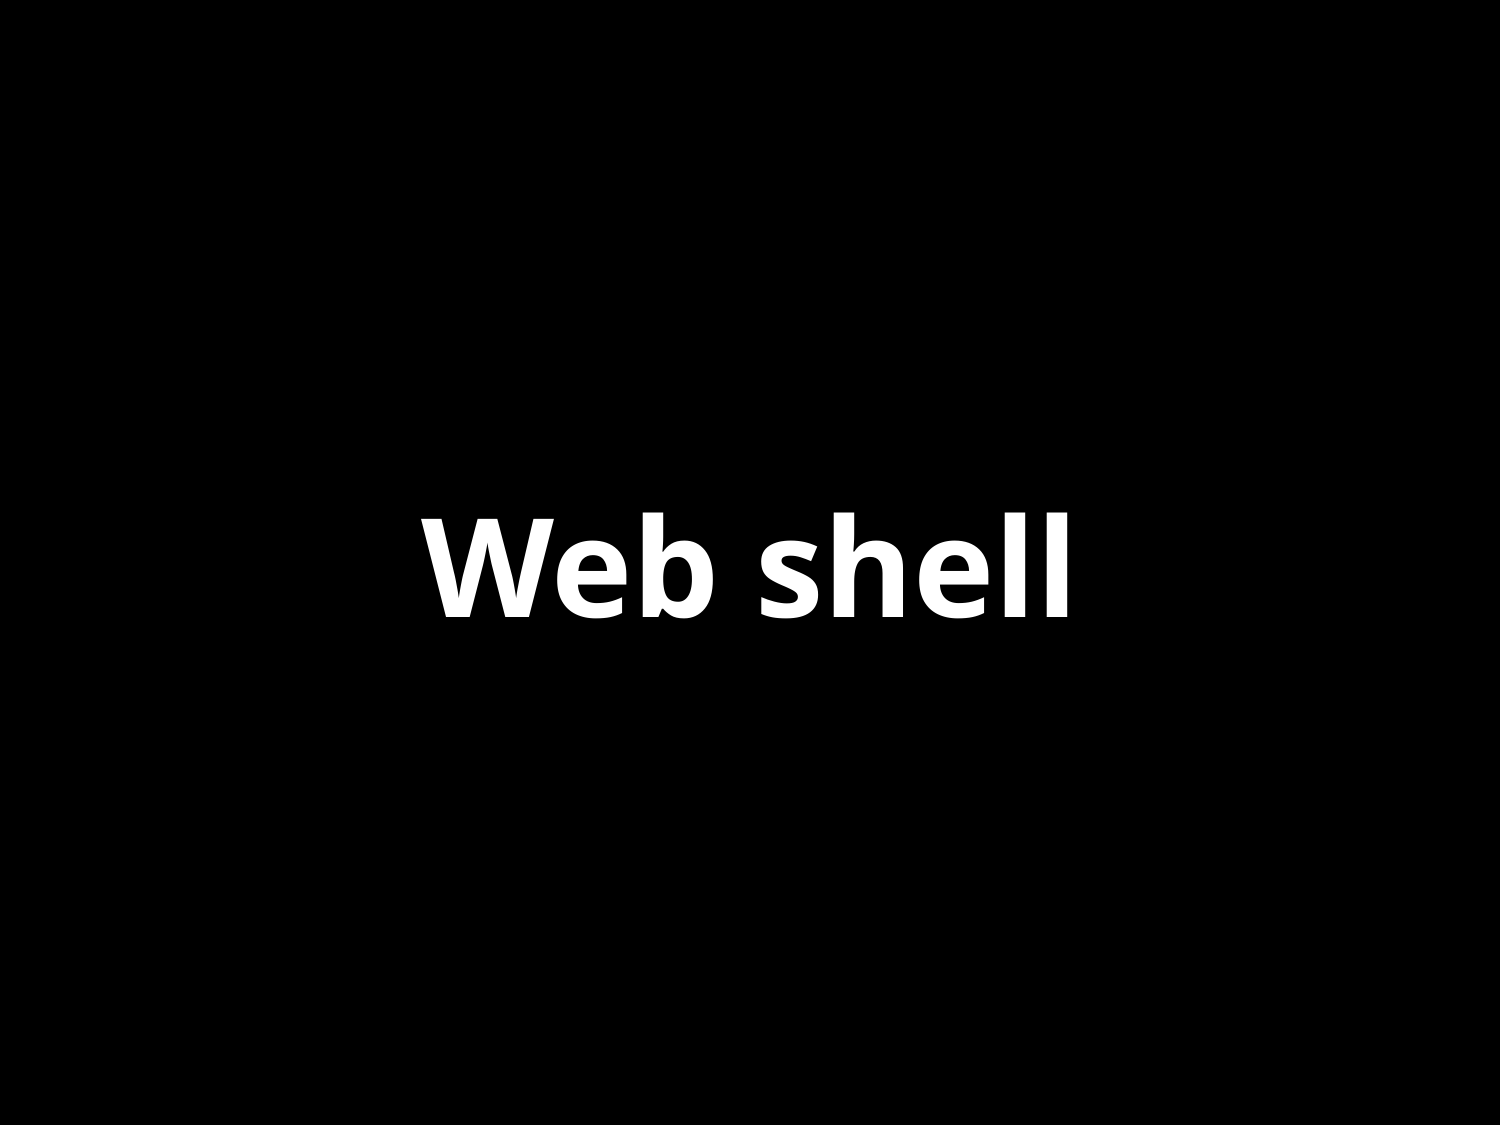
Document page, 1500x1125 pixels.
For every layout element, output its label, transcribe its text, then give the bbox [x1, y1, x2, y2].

text_box Web shell [0, 0, 1500, 1125]
